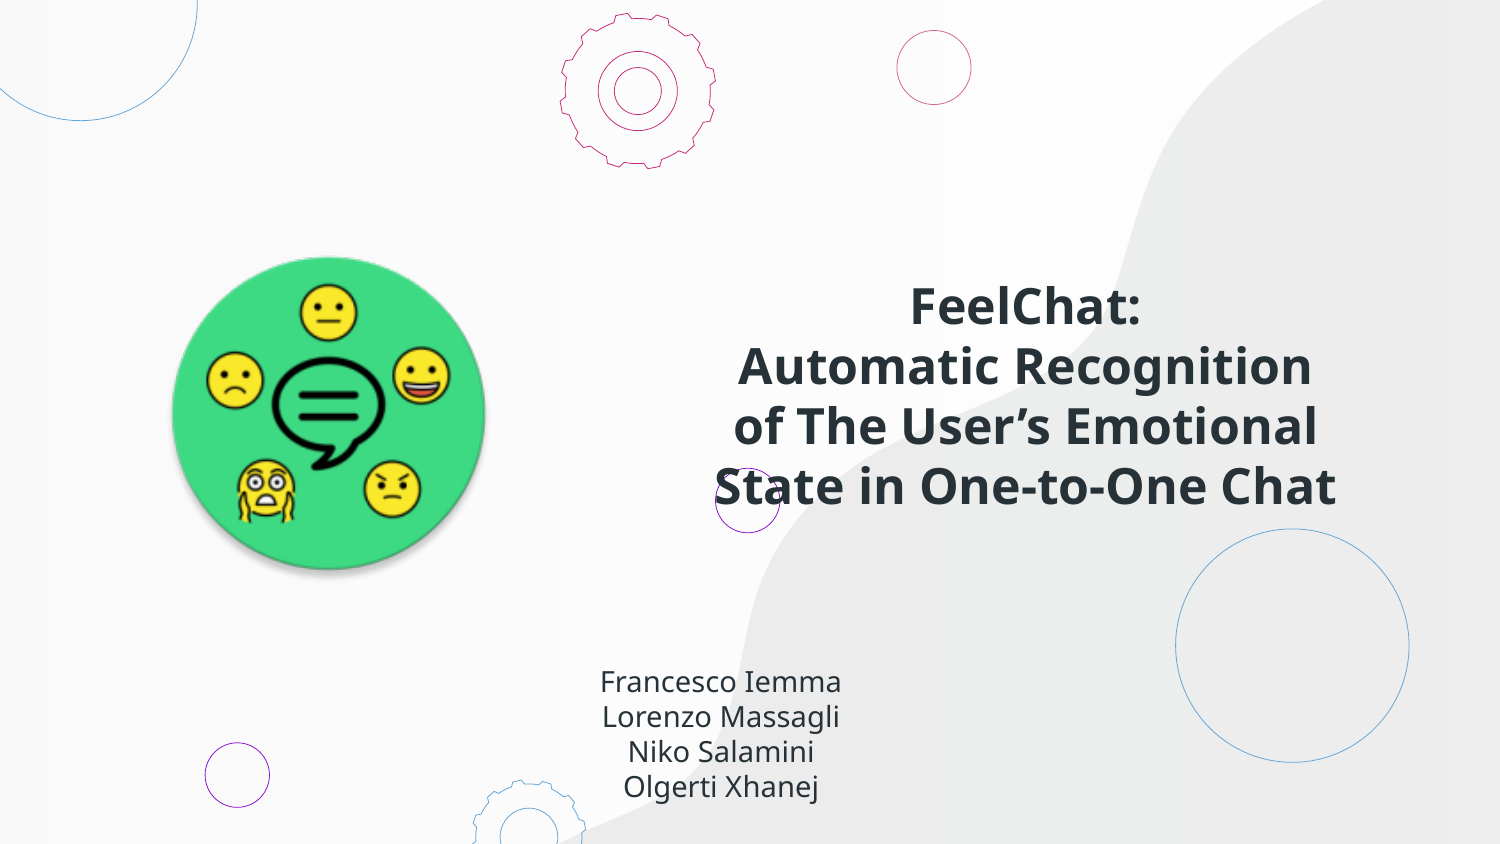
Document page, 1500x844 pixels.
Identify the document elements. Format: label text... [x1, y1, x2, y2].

picture [159, 244, 499, 584]
subtitle Francesco Iemma Lorenzo Massagli Niko Salamini Olgerti Xhanej [416, 634, 1026, 833]
title FeelChat: Automatic Recognition of The User’s Emotional State in One-to-One Chat [692, 192, 1360, 596]
